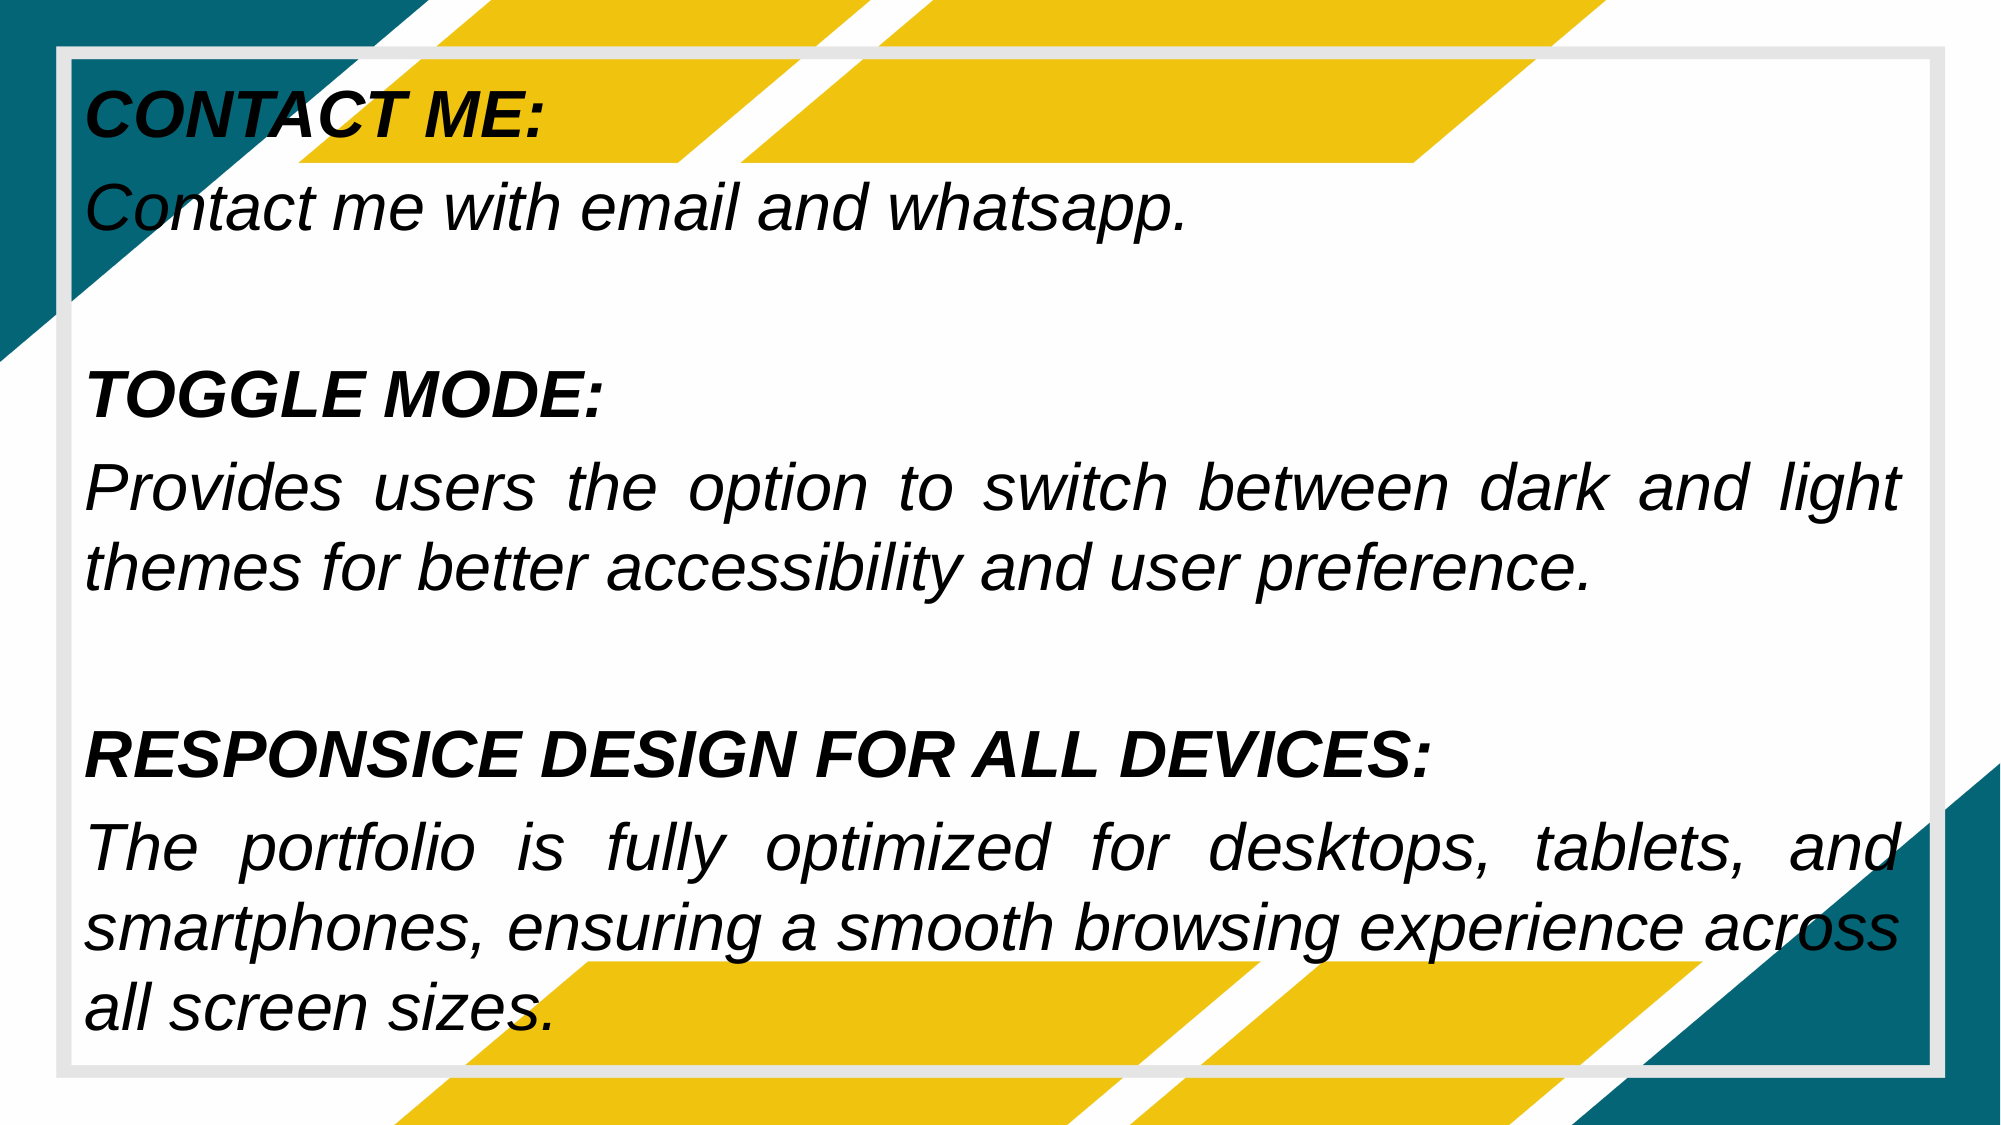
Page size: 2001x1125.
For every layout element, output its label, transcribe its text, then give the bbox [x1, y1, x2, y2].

list CONTACT ME: Contact me with email and whatsapp. TOGGLE MODE: Provides users the option to switch between dark and light themes for better accessibility and user preference. RESPONSICE DESIGN FOR ALL DEVICES: The portfolio is fully optimized for desktops, tablets, and smartphones, ensuring a smooth browsing experience across all screen sizes. [69, 63, 1918, 1064]
picture [0, 0, 2001, 1125]
